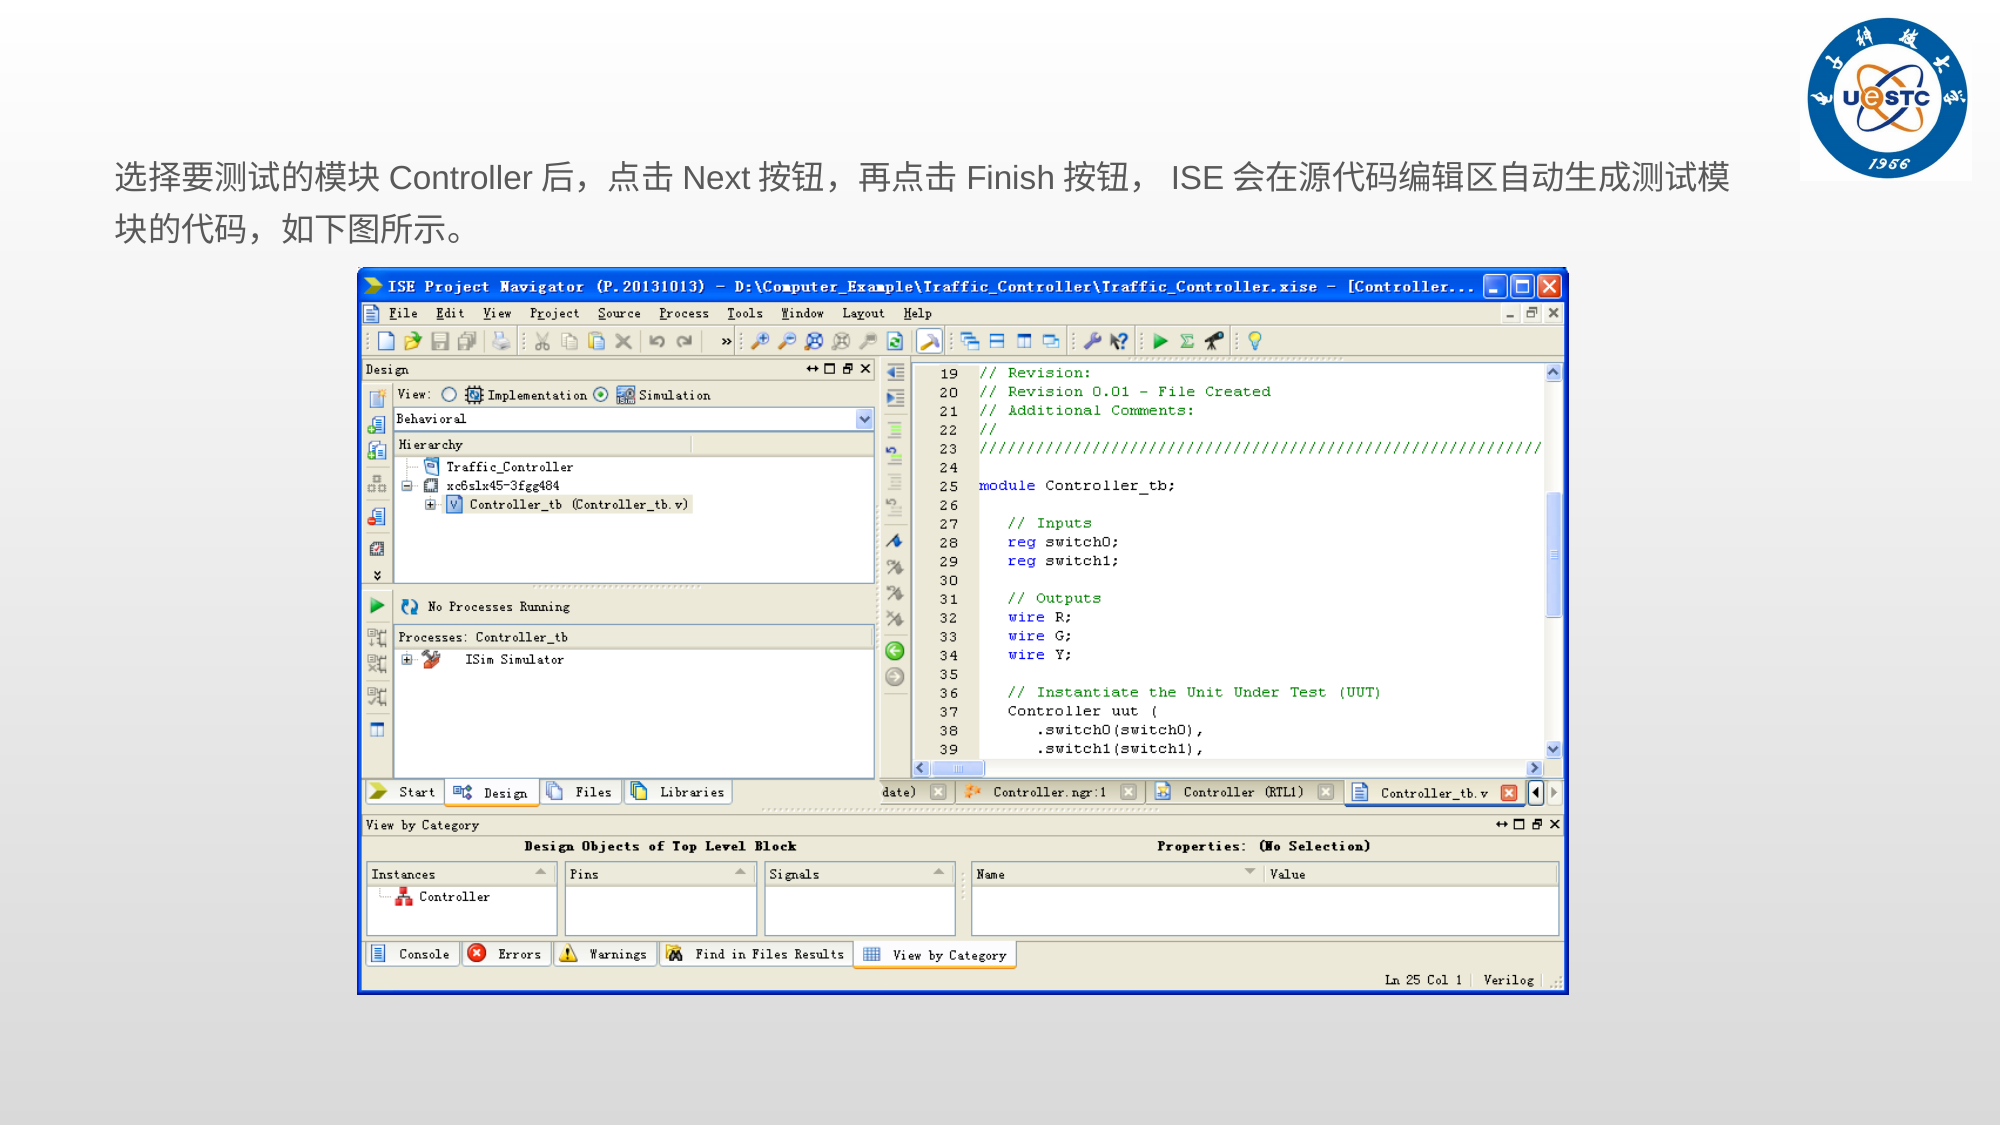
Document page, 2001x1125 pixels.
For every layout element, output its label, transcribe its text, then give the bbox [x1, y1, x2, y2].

picture [357, 267, 1569, 995]
picture [1800, 14, 1972, 181]
list 选择要测试的模块Controller后，点击Next按钮，再点击Finish按钮，ISE会在源代码编辑区自动生成测试模块的代码，如下图所示。 [100, 137, 1767, 291]
